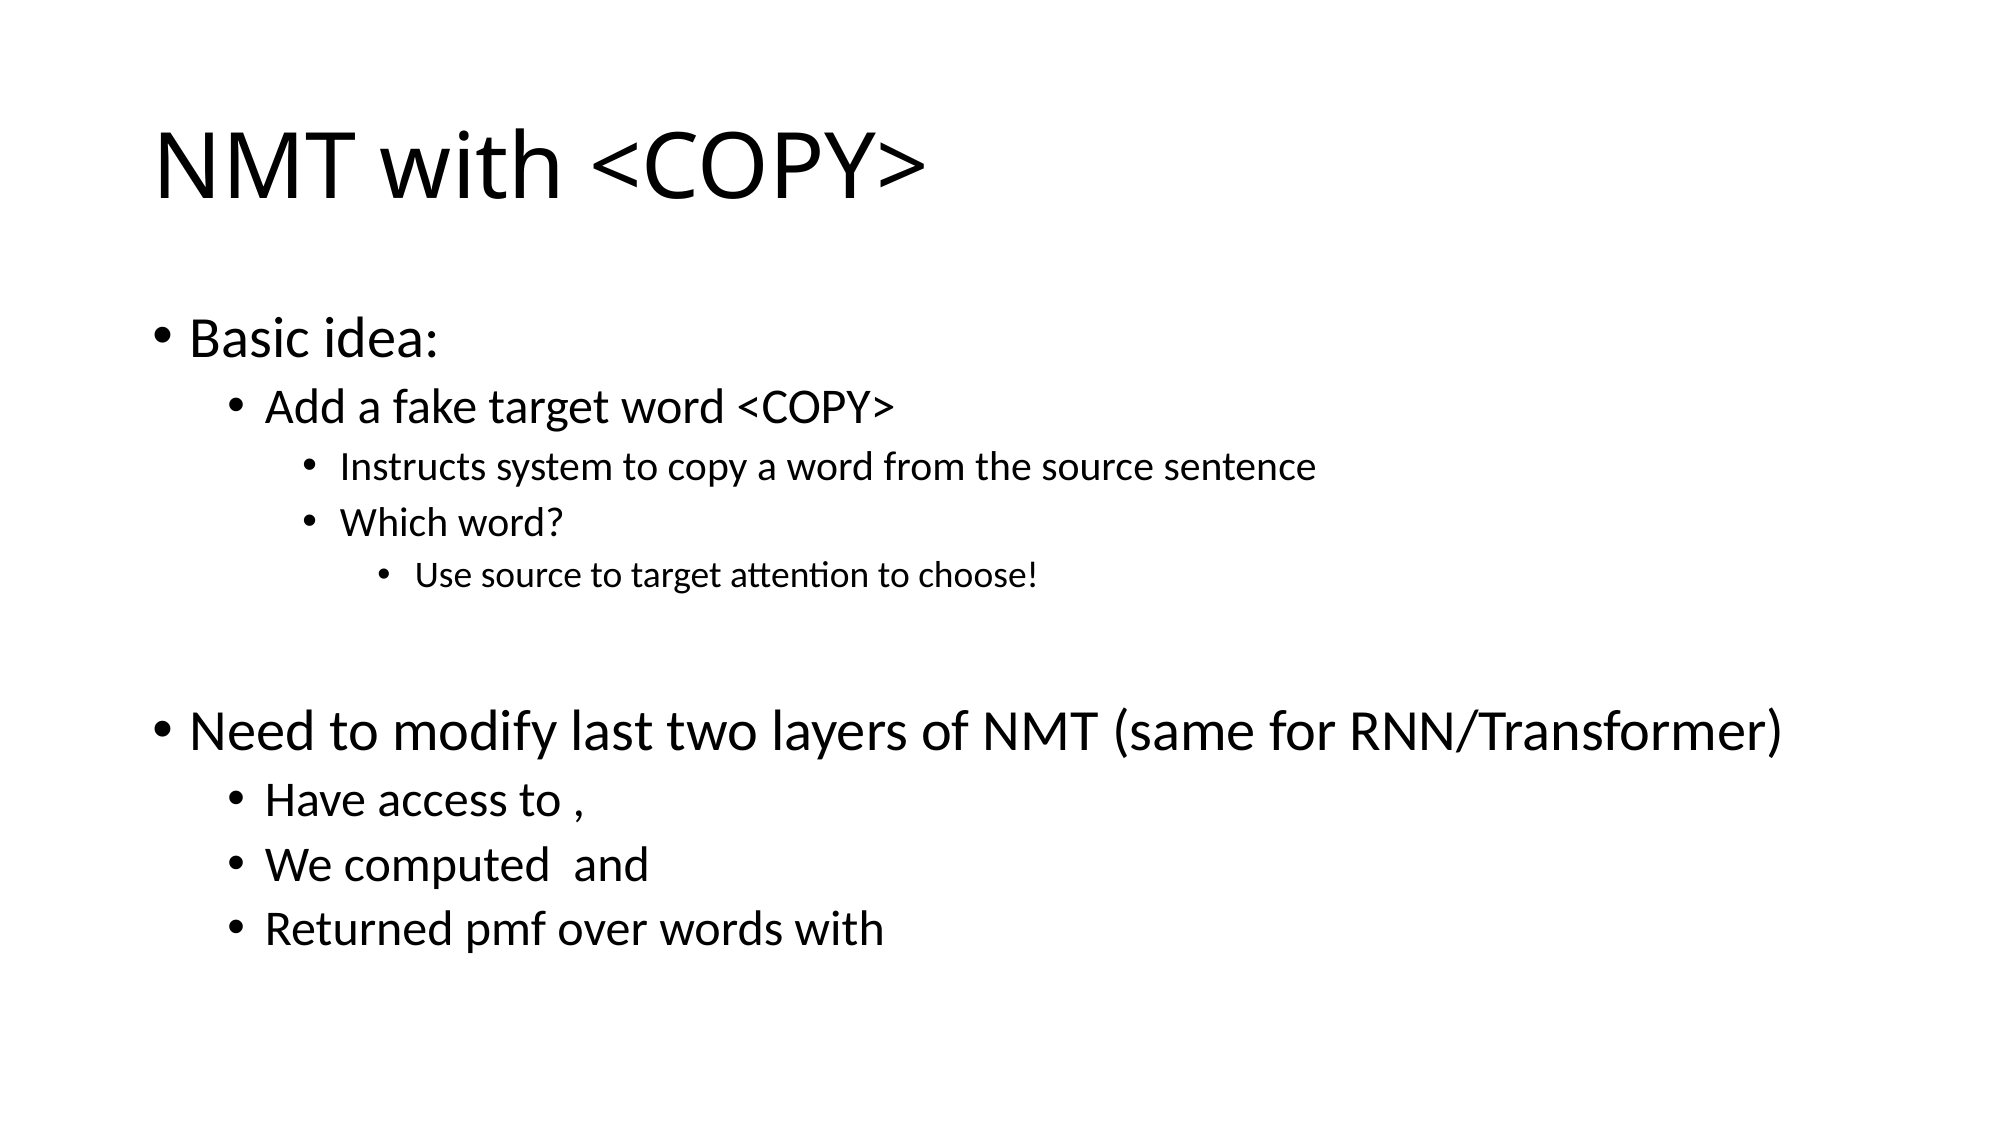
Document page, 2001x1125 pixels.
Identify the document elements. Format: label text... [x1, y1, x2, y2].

title NMT with <COPY> [137, 59, 1863, 278]
